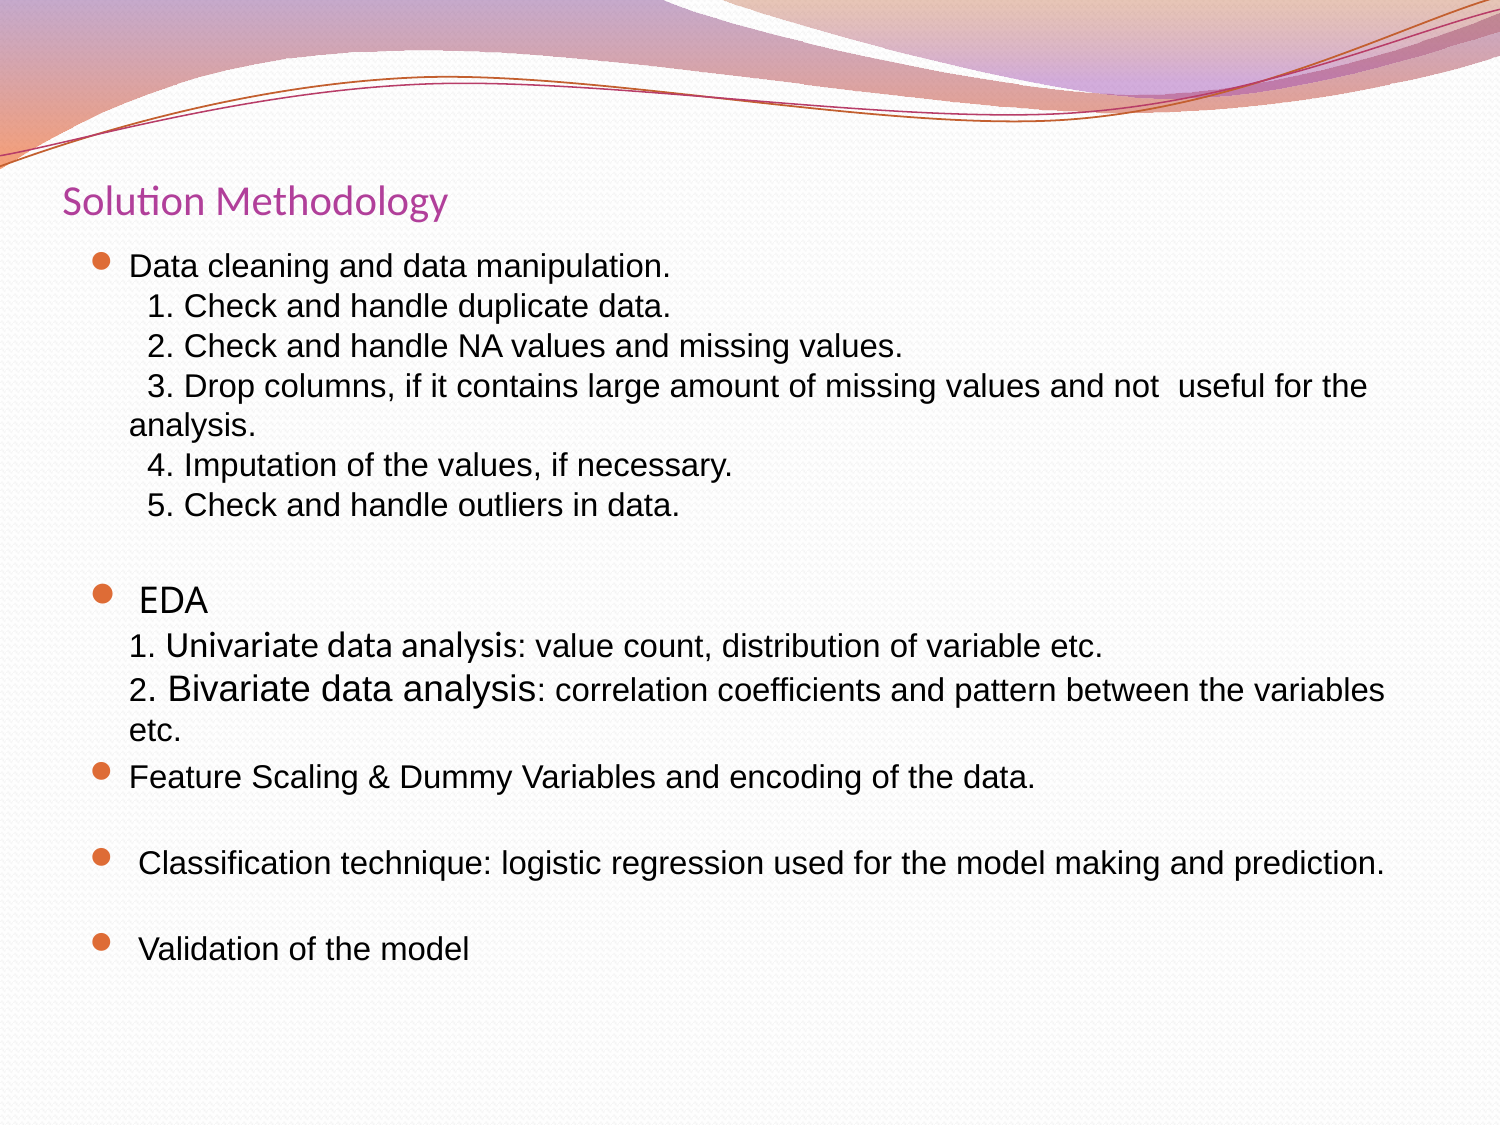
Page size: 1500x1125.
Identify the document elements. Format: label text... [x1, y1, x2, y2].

title Solution Methodology [62, 62, 1413, 275]
list Data cleaning and data manipulation. 1. Check and handle duplicate data. 2. Check and handle NA values and missing values. 3. Drop columns, if it contains large amount of missing values and not useful for the analysis. 4. Imputation of the values, if necessary. 5. Check and handle outliers in data. EDA 1. Univariate data analysis: value count, distribution of variable etc. 2. Bivariate data analysis: correlation coefficients and pattern between the variables etc. Feature Scaling & Dummy Variables and encoding of the data. Classification technique: logistic regression used for the model making and prediction. Validation of the model [75, 237, 1425, 1038]
